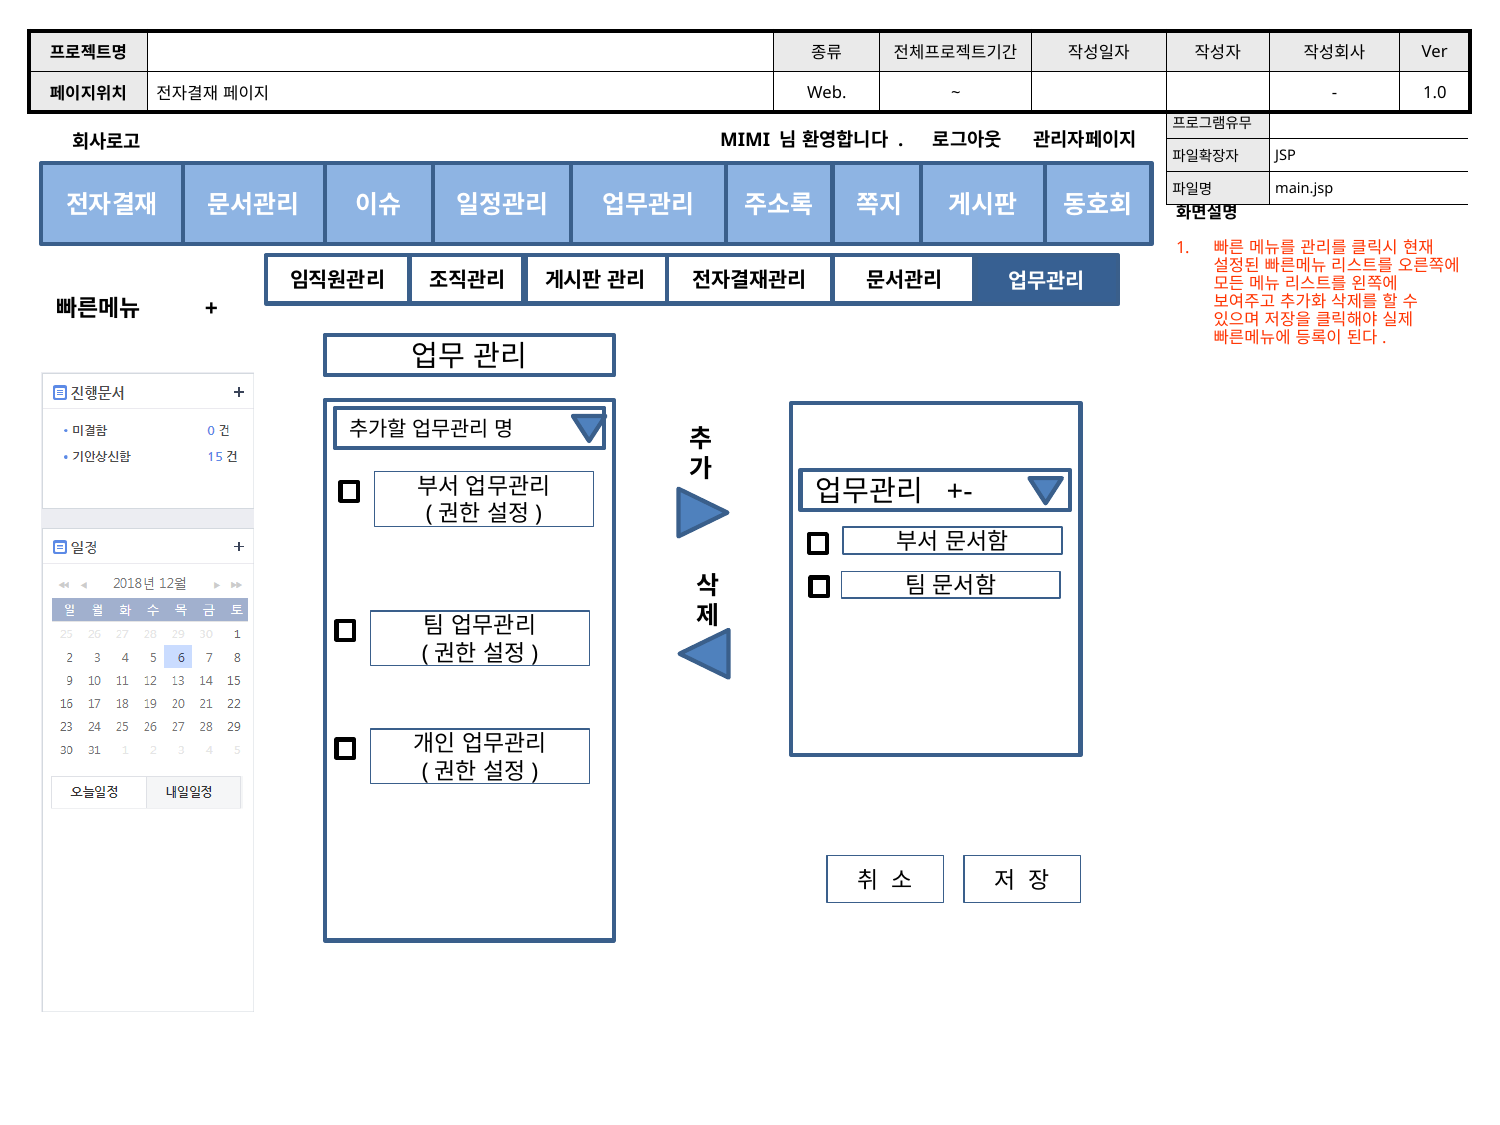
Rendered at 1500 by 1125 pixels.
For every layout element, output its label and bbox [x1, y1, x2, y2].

table_header [880, 33, 1031, 71]
table_cell [1400, 72, 1468, 110]
table_header [1032, 33, 1166, 71]
picture [41, 371, 254, 1012]
text_box [1167, 196, 1471, 1094]
table_cell [1167, 172, 1269, 204]
text_box [44, 122, 158, 160]
table_cell [1167, 139, 1269, 171]
table_header [1167, 114, 1269, 138]
table_header [148, 33, 773, 71]
table_header [1167, 33, 1269, 71]
text_box [40, 162, 1152, 245]
table_header [1400, 33, 1468, 71]
text_box [265, 255, 1119, 305]
text_box [642, 126, 1154, 151]
table_header [1270, 114, 1468, 138]
table_cell [880, 72, 1031, 110]
table_header [774, 33, 879, 71]
text_box [39, 246, 255, 372]
table_header [31, 33, 147, 71]
table_cell [148, 72, 773, 110]
text_box [324, 334, 1081, 941]
table_cell [1270, 172, 1468, 204]
table_cell [1270, 72, 1399, 110]
table_cell [774, 72, 879, 110]
table_header [1270, 33, 1399, 71]
table_cell [31, 72, 147, 110]
table_cell [1032, 72, 1166, 110]
table_cell [1270, 139, 1468, 171]
table_cell [1167, 72, 1269, 110]
